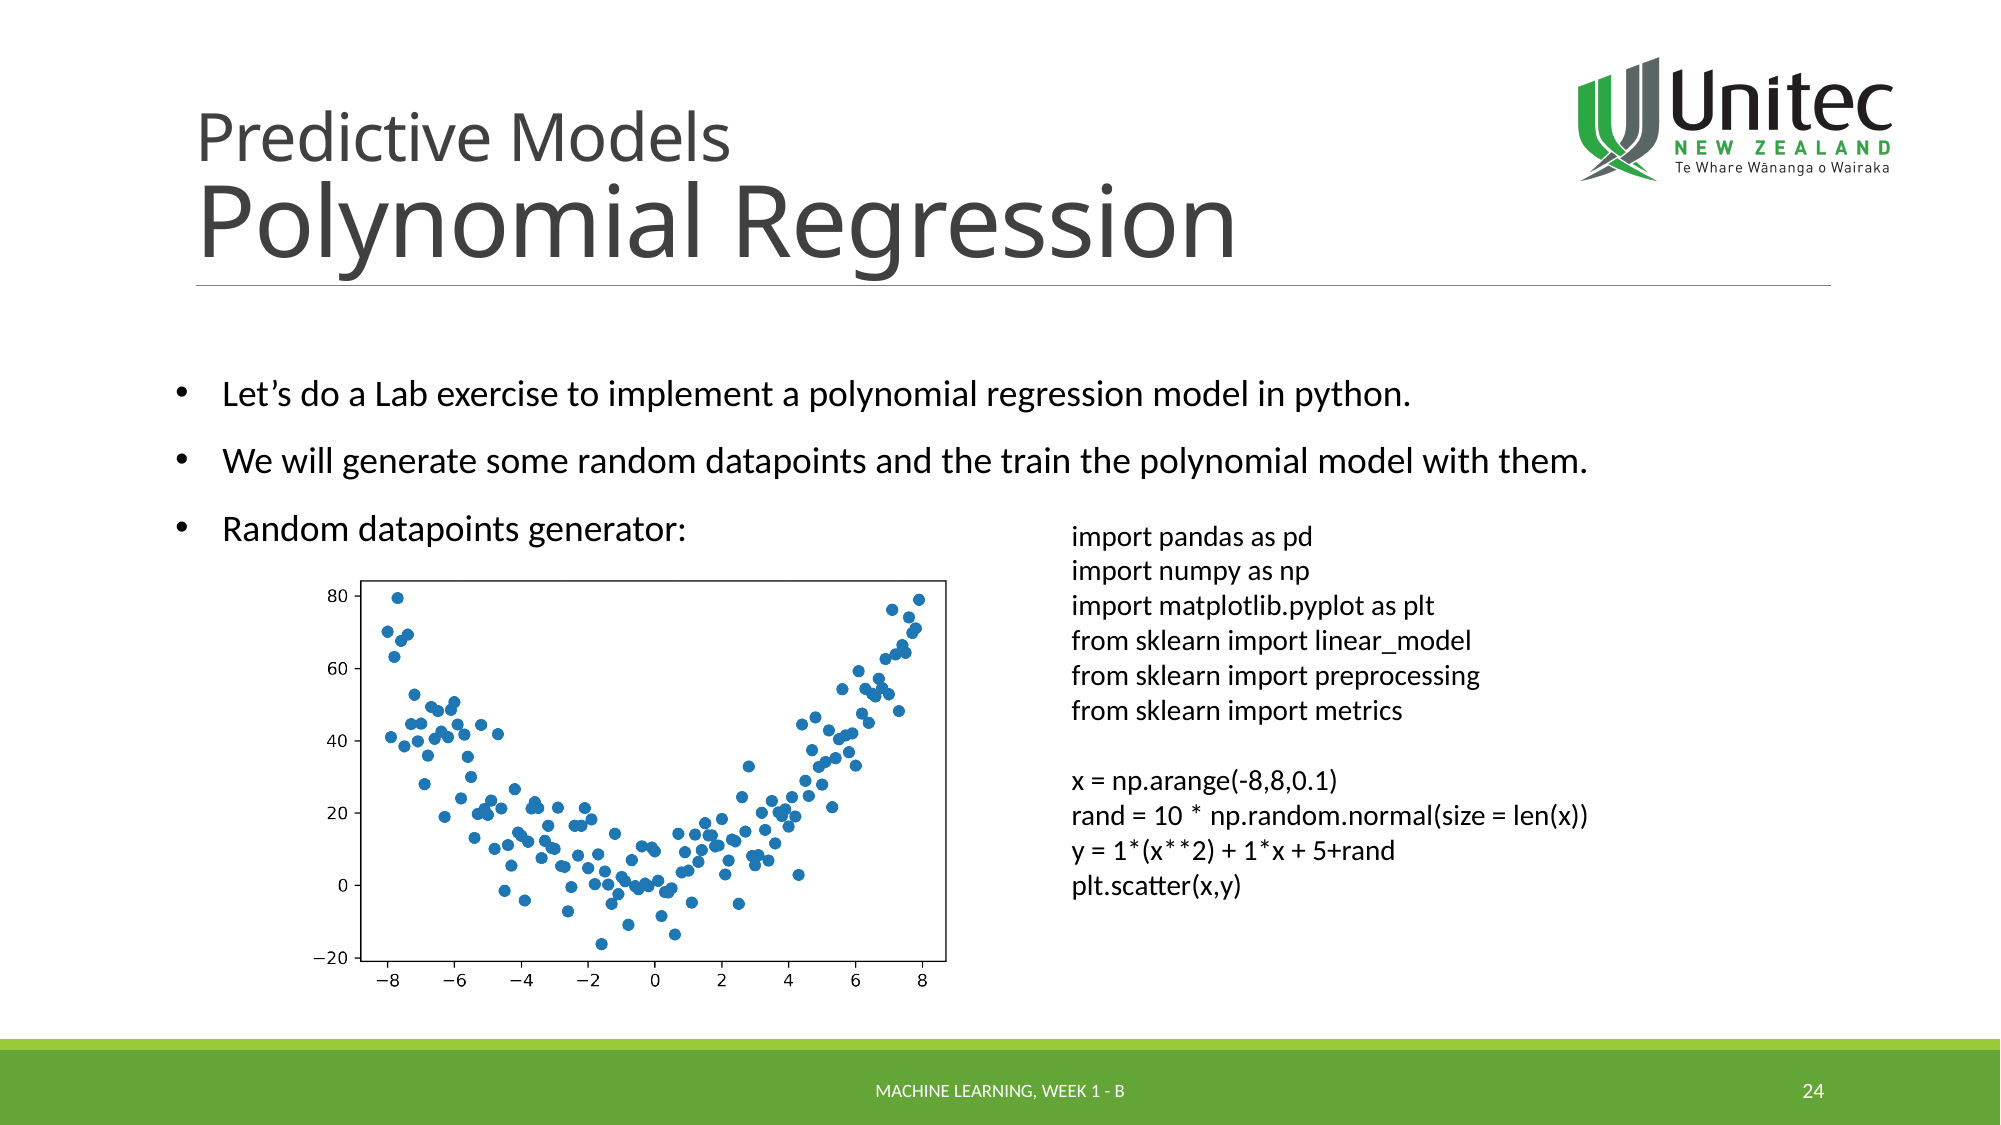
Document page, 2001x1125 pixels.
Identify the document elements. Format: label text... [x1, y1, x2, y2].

title Predictive Models Polynomial Regression [180, 47, 1830, 285]
picture [265, 519, 1022, 1024]
picture [1578, 56, 1893, 181]
slide_number 24 [1624, 1059, 1840, 1120]
text_box import pandas as pd import numpy as np import matplotlib.pyplot as plt from sklearn import linear_model from sklearn import preprocessing from sklearn import metrics x = np.arange(-8,8,0.1) rand = 10 * np.random.normal(size = len(x)) y = 1*(x**2) + 1*x + 5+rand plt.scatter(x,y) [1056, 509, 1936, 909]
footer Machine Learning, Week 1 - B [604, 1059, 1396, 1120]
text_box Let’s do a Lab exercise to implement a polynomial regression model in python. We will generate some random datapoints and the train the polynomial model with them. Random datapoints generator: [160, 338, 1734, 827]
